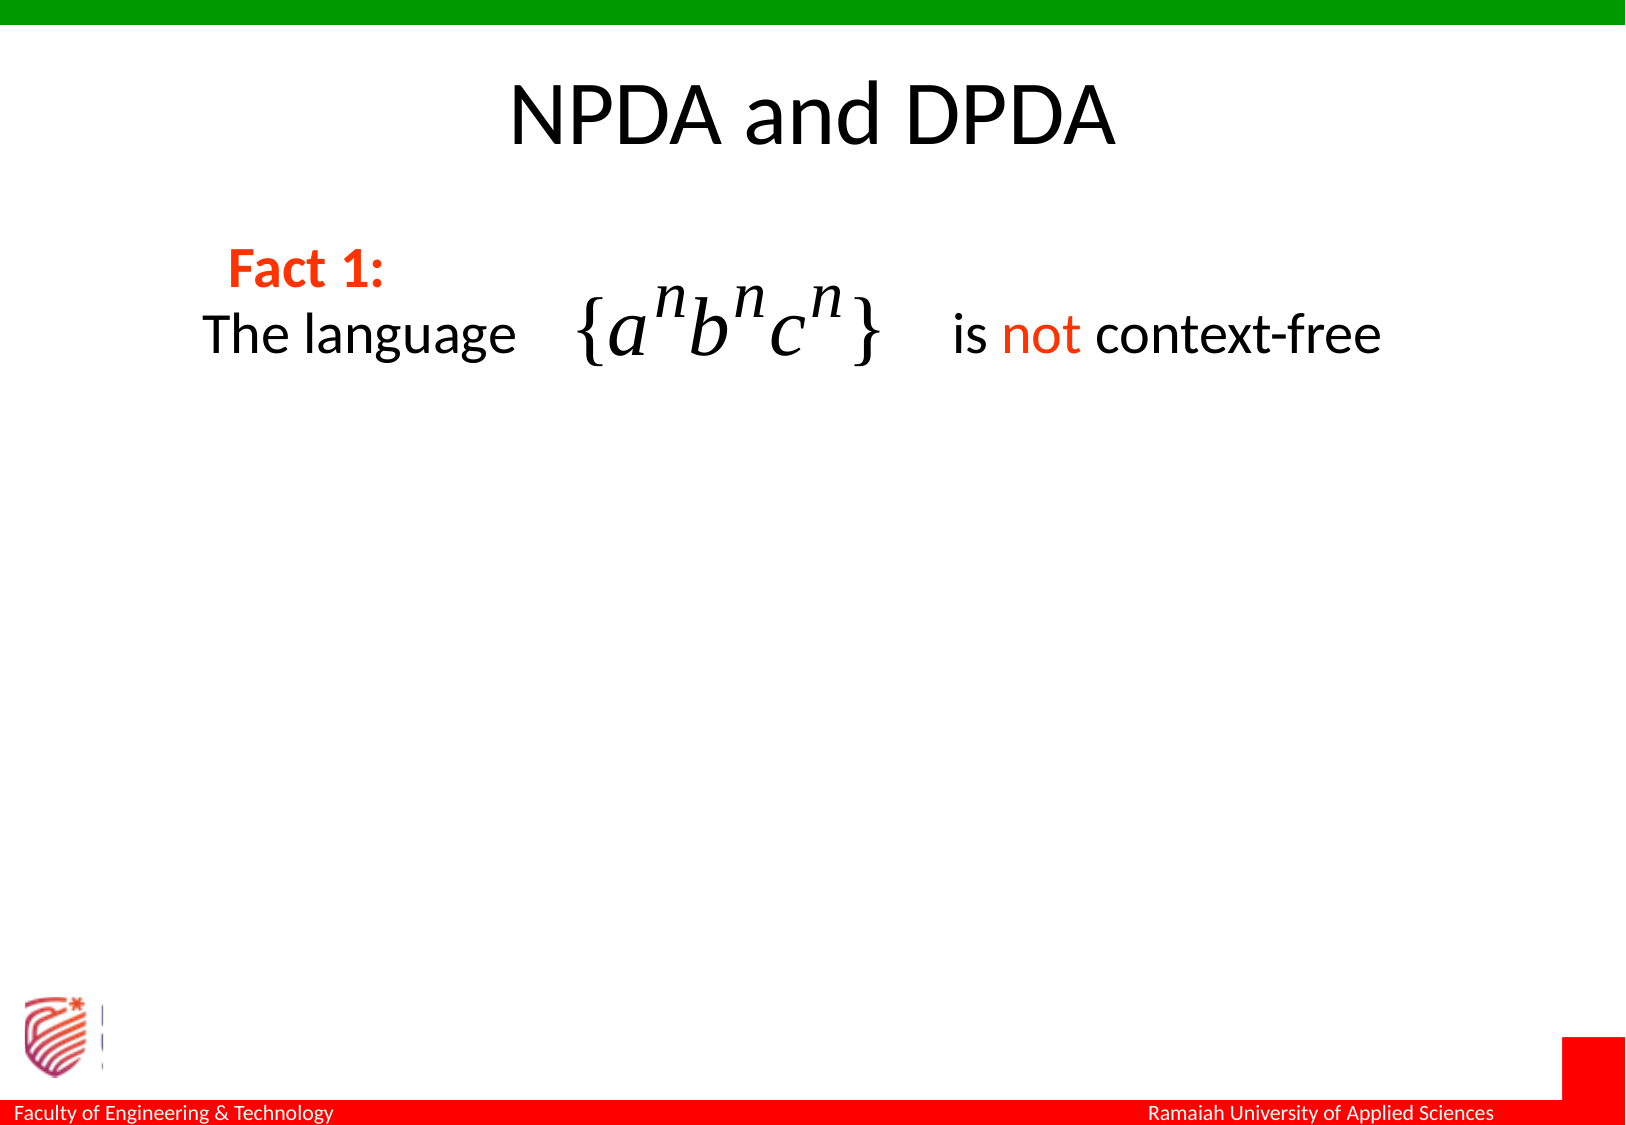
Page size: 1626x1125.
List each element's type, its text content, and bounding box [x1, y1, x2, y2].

text_box The language is not context-free [187, 287, 569, 373]
text_box Fact 1: [213, 233, 401, 307]
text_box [574, 261, 884, 379]
text_box NPDA and DPDA [81, 45, 1544, 233]
picture [24, 997, 104, 1078]
text_box The language is not context-free [888, 287, 1613, 373]
